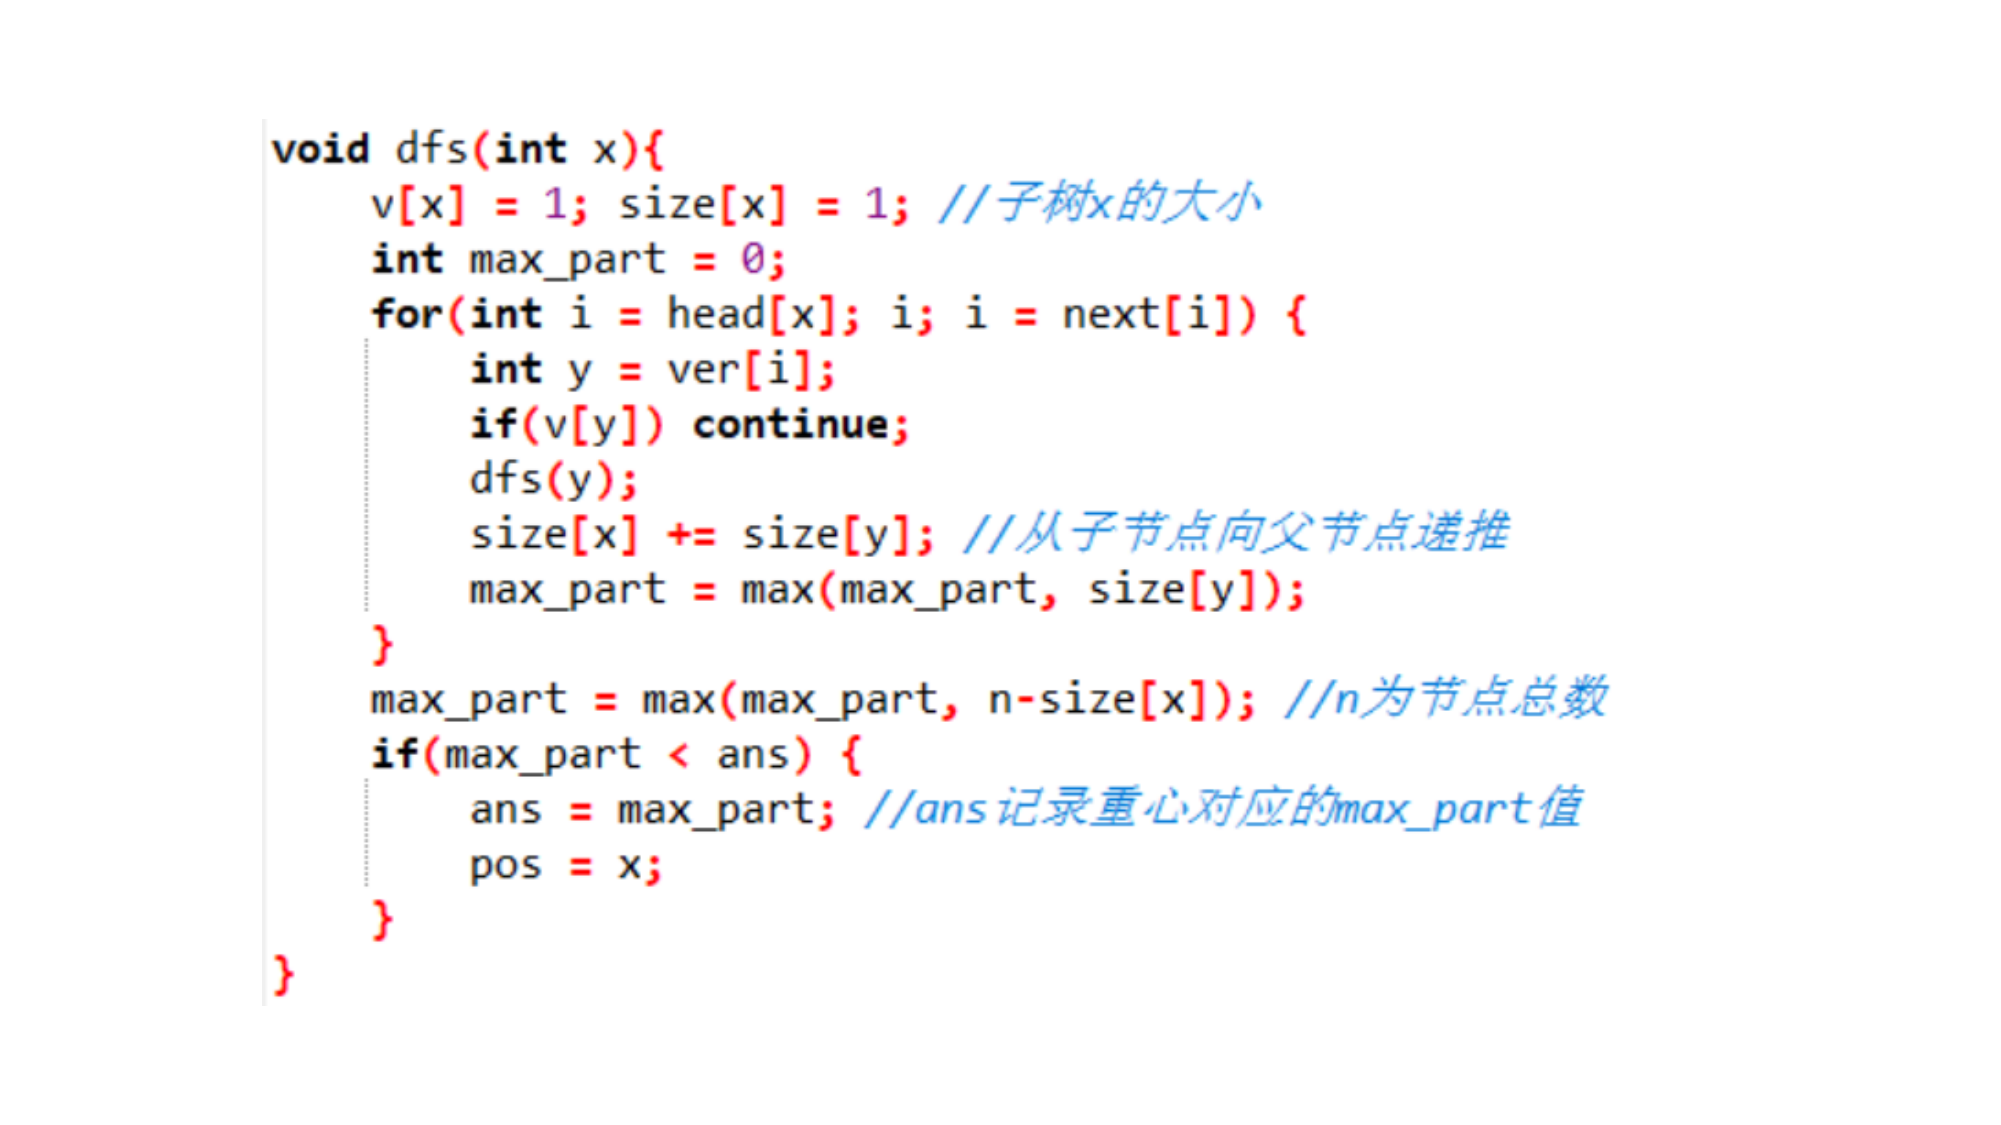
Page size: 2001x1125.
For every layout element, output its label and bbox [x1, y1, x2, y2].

list [262, 119, 1635, 1006]
